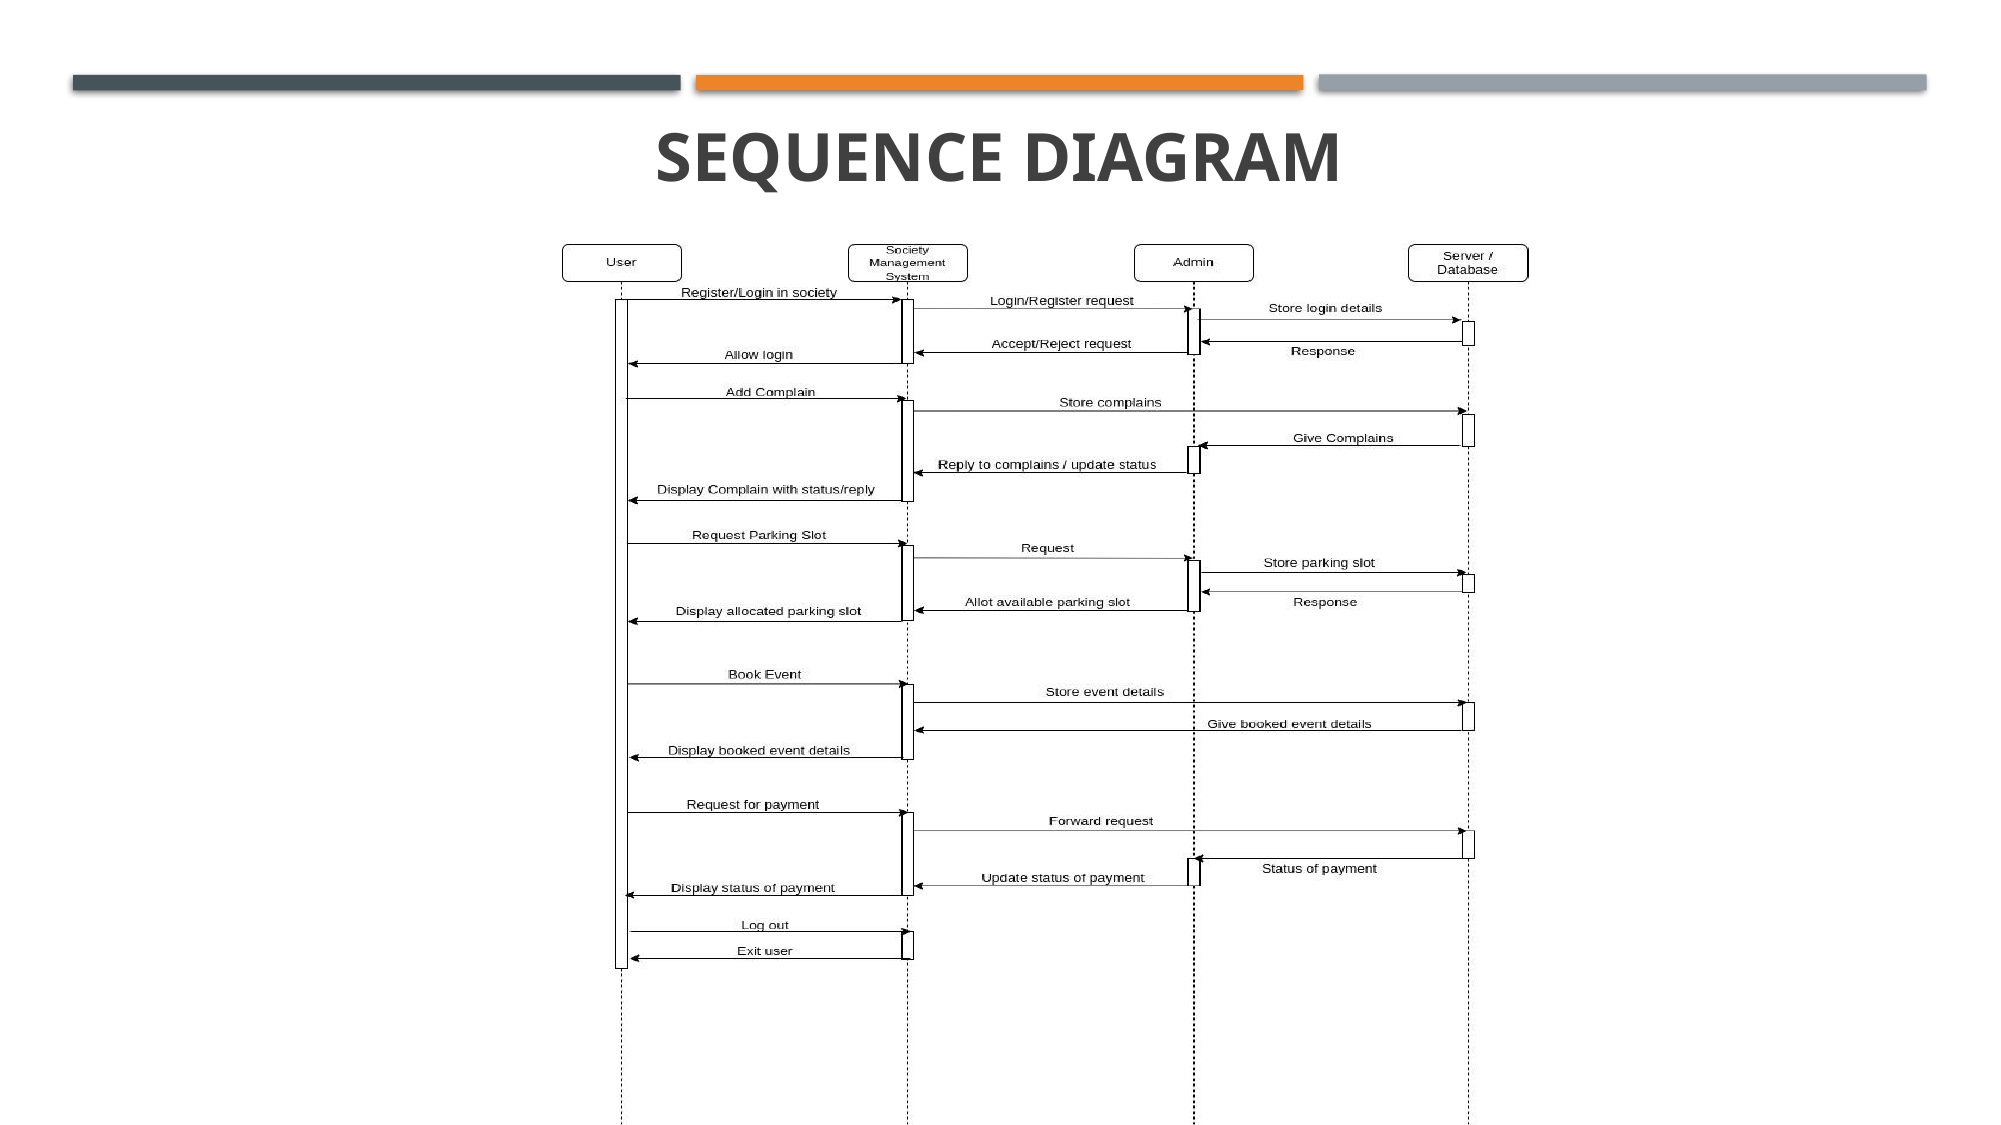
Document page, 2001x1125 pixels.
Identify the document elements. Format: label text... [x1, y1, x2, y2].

picture [562, 243, 1529, 1125]
title SEQUENCE diagram [95, 101, 1905, 203]
